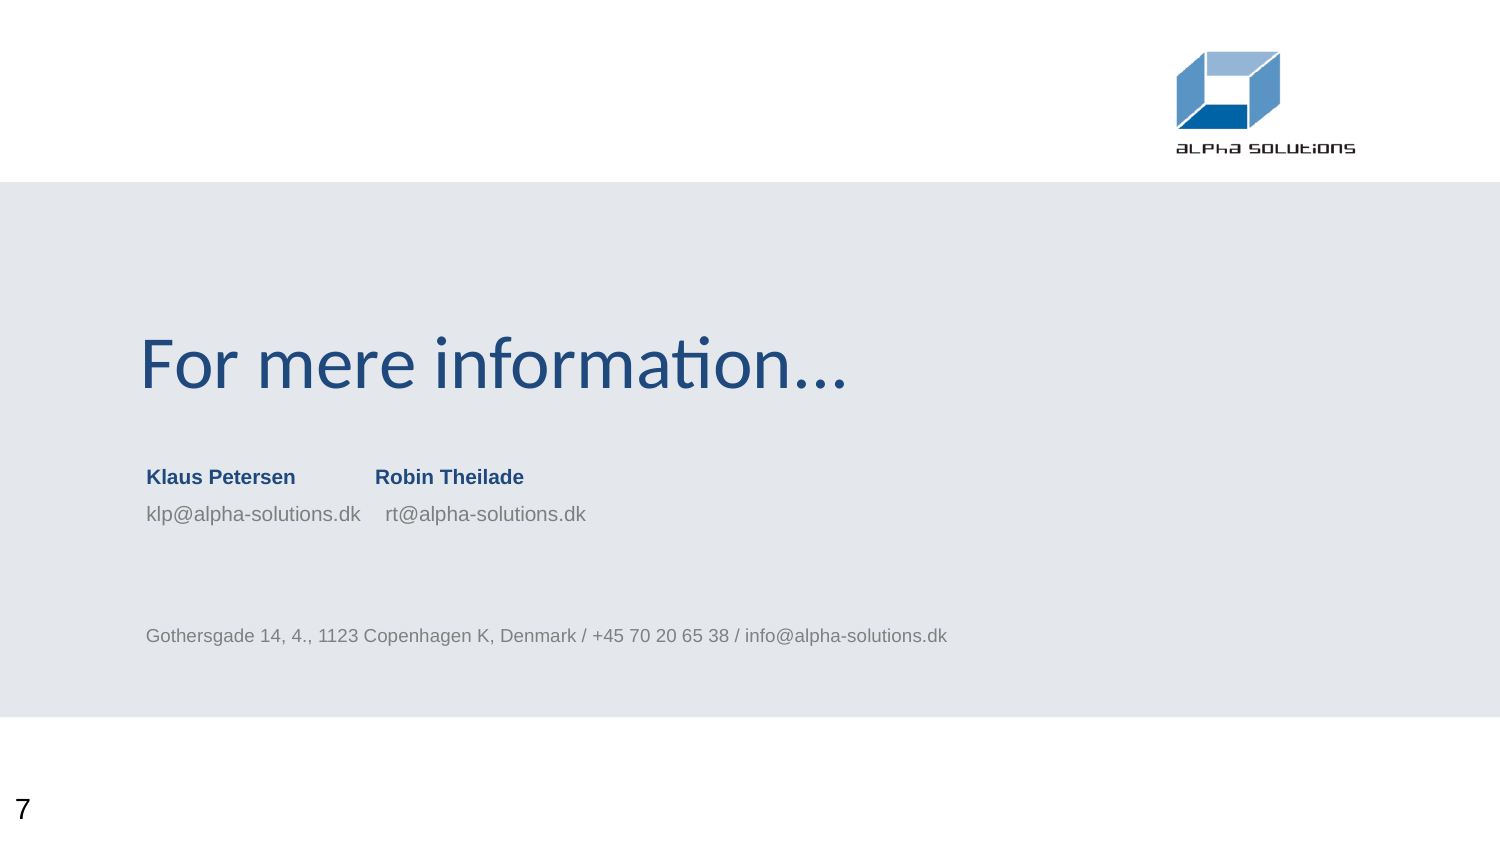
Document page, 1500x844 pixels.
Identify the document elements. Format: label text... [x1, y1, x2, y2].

list rt@alpha-solutions.dk [370, 492, 624, 541]
slide_number 7 [0, 783, 350, 829]
list Robin Theilade [359, 456, 621, 492]
list klp@alpha-solutions.dk [130, 492, 370, 541]
picture [1175, 50, 1356, 154]
list Klaus Petersen [130, 456, 356, 492]
